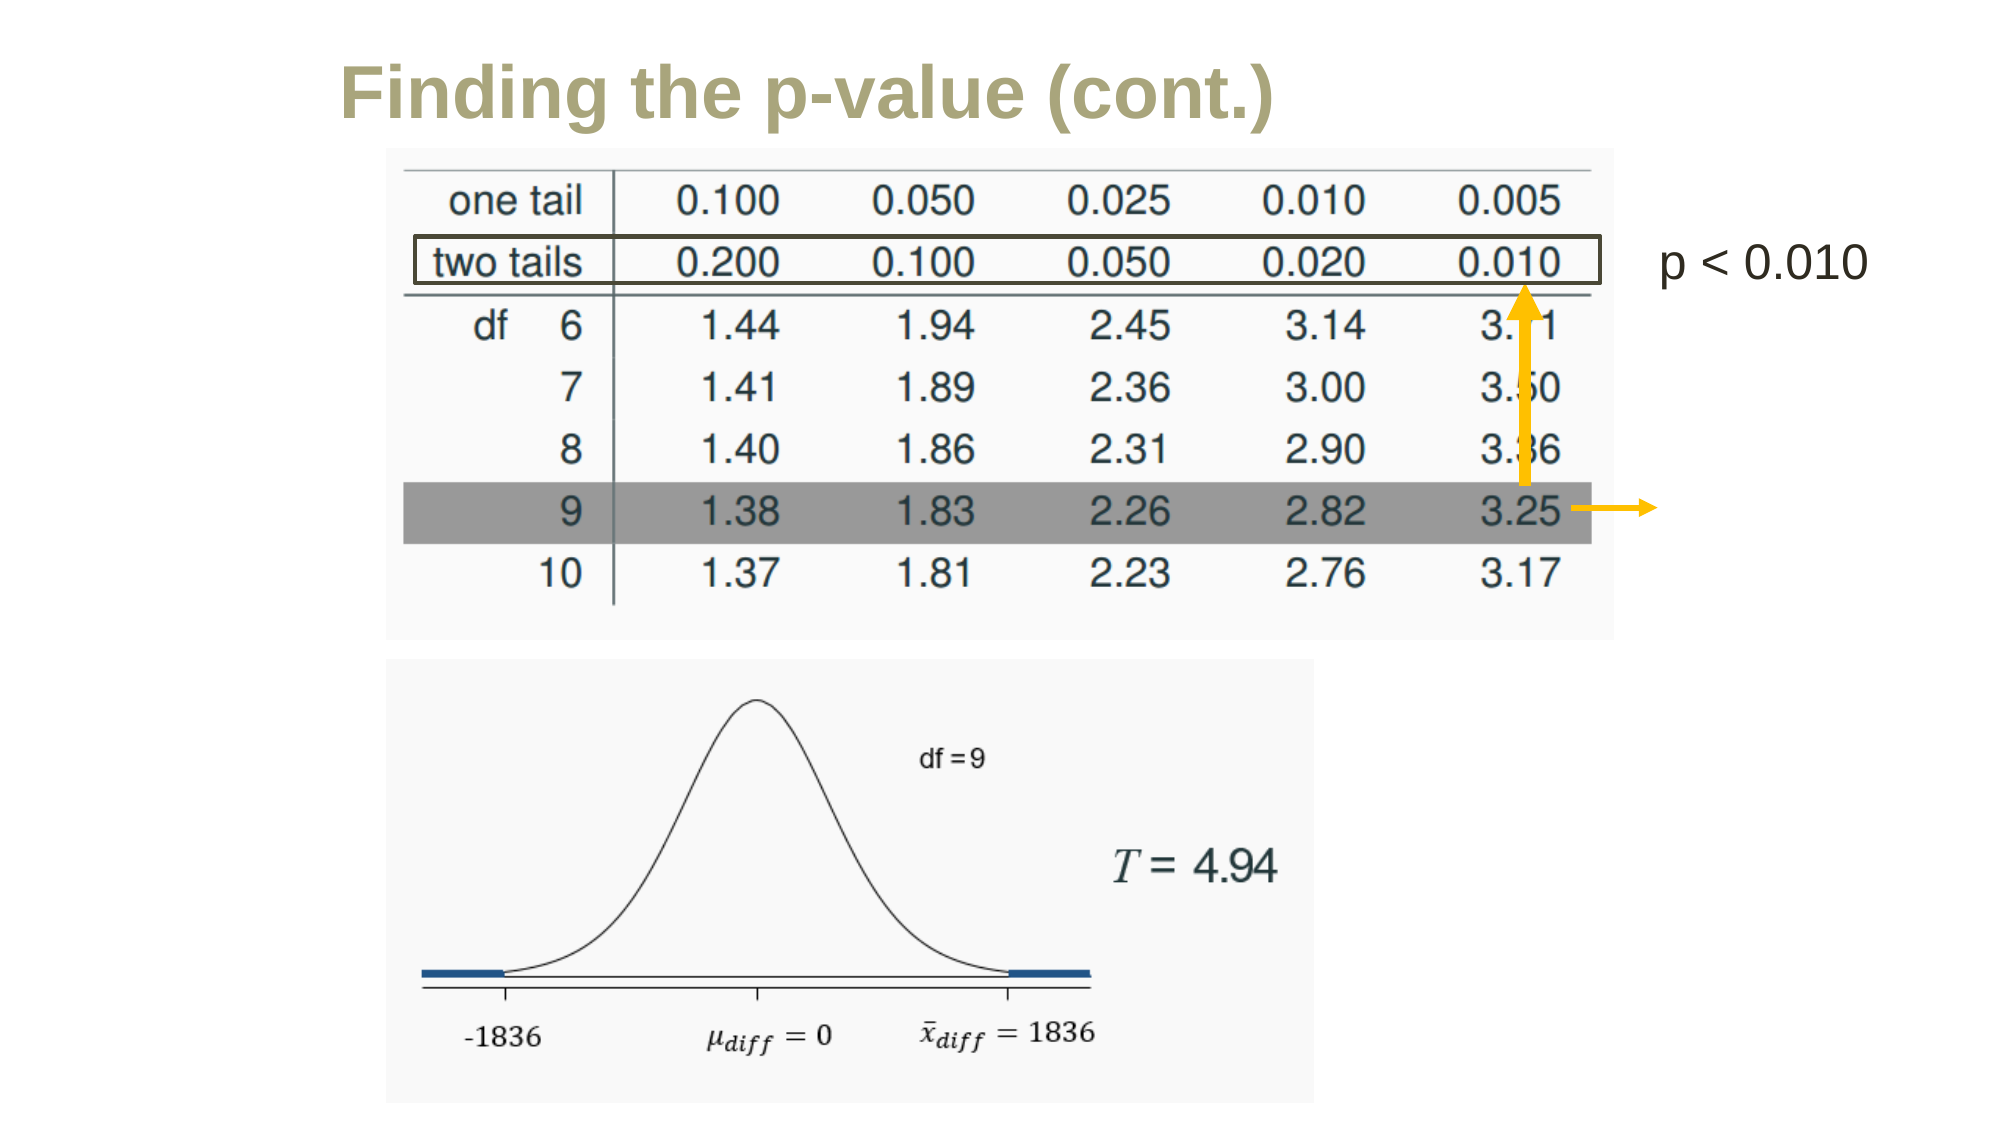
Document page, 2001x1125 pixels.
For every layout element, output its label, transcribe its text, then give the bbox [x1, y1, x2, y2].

title Finding the p-value (cont.) [324, 24, 1675, 149]
picture [386, 658, 1314, 1104]
picture [385, 148, 1614, 640]
text_box p < 0.010 [1643, 221, 1884, 297]
